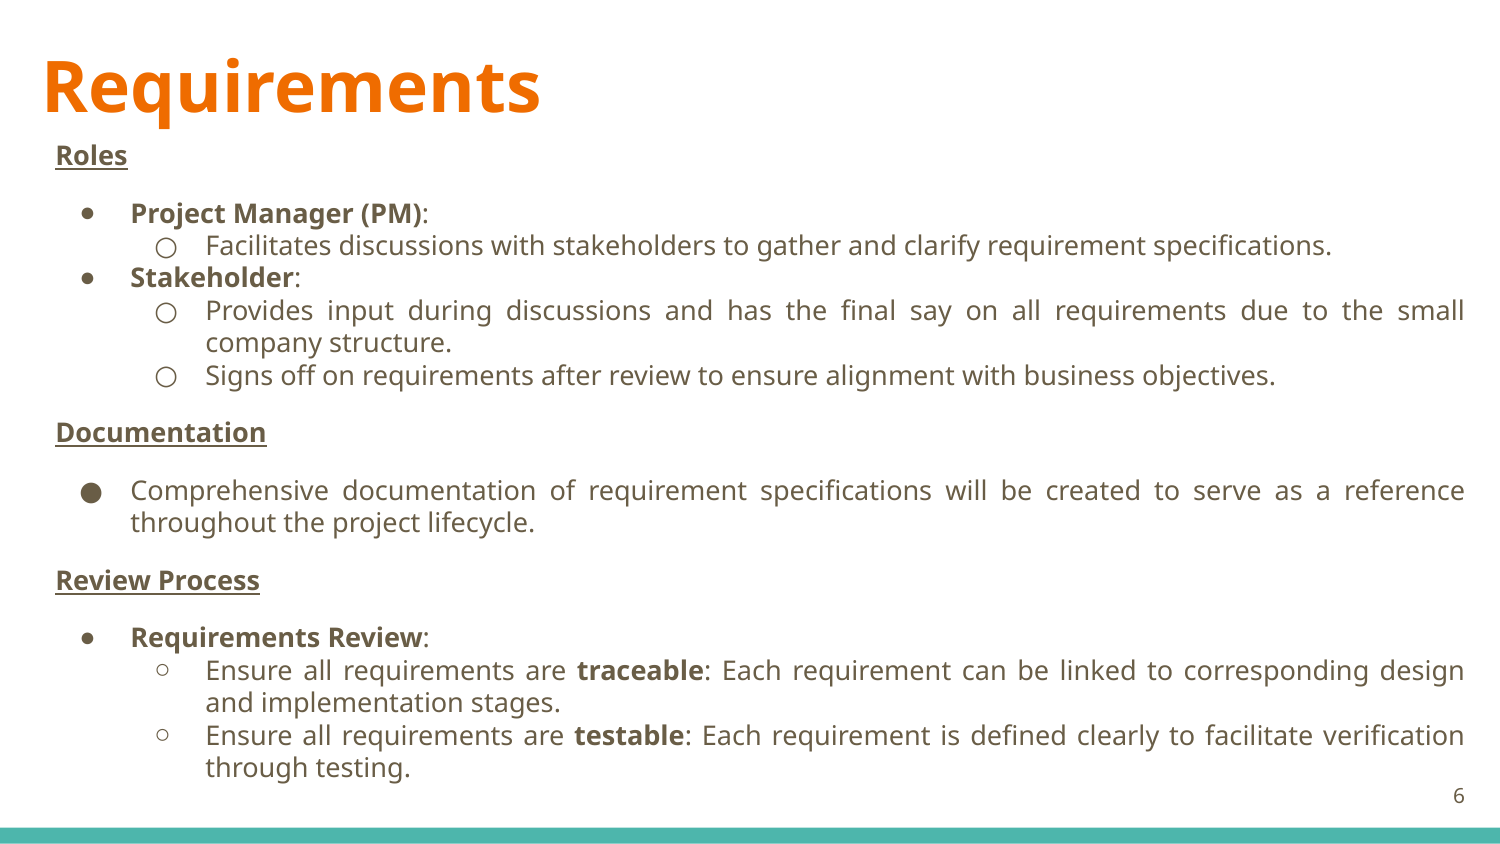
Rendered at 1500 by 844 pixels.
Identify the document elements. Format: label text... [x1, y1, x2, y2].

title Requirements [26, 26, 1424, 143]
slide_number ‹#› [1389, 764, 1480, 830]
list Roles Project Manager (PM): Facilitates discussions with stakeholders to gather and clarify requirement specifications. Stakeholder: Provides input during discussions and has the final say on all requirements due to the small company structure. Signs off on requirements after review to ensure alignment with business objectives. Documentation Comprehensive documentation of requirement specifications will be created to serve as a reference throughout the project lifecycle. Review Process Requirements Review: Ensure all requirements are traceable: Each requirement can be linked to corresponding design and implementation stages. Ensure all requirements are testable: Each requirement is defined clearly to facilitate verification through testing. [40, 123, 1480, 817]
